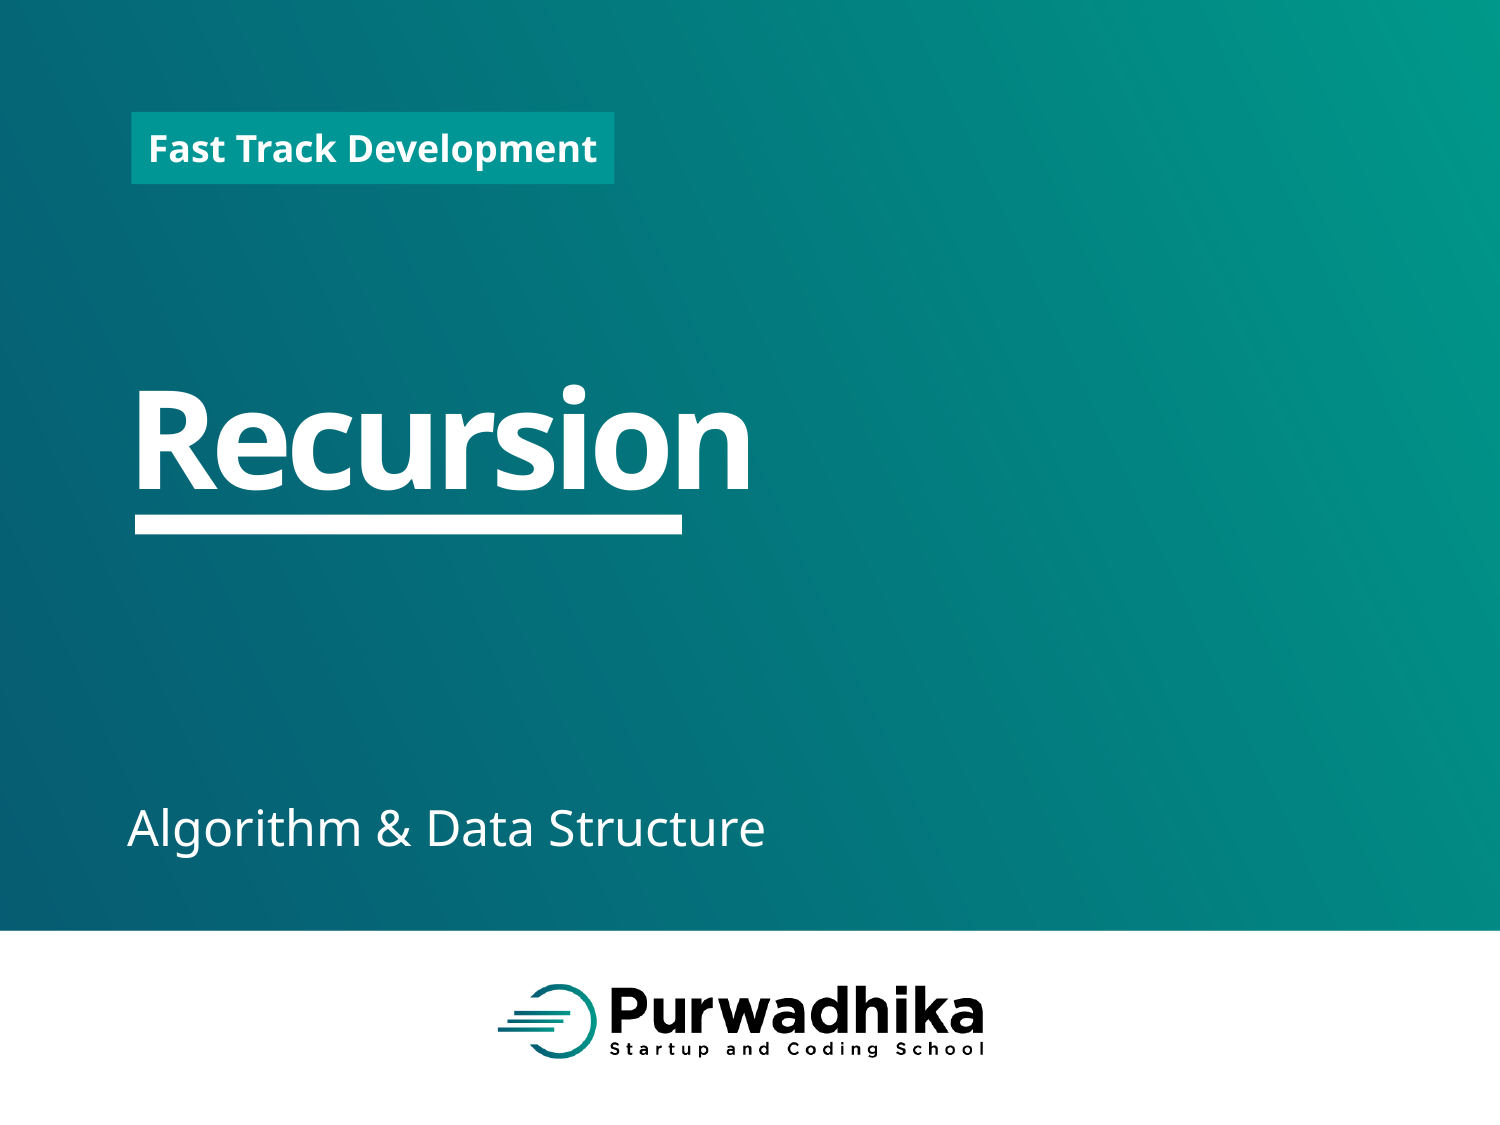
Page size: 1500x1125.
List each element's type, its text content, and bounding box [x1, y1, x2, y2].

picture [0, 0, 1500, 1125]
text_box [134, 514, 683, 535]
subtitle Algorithm & Data Structure [112, 714, 1388, 863]
title Recursion [112, 184, 1388, 693]
